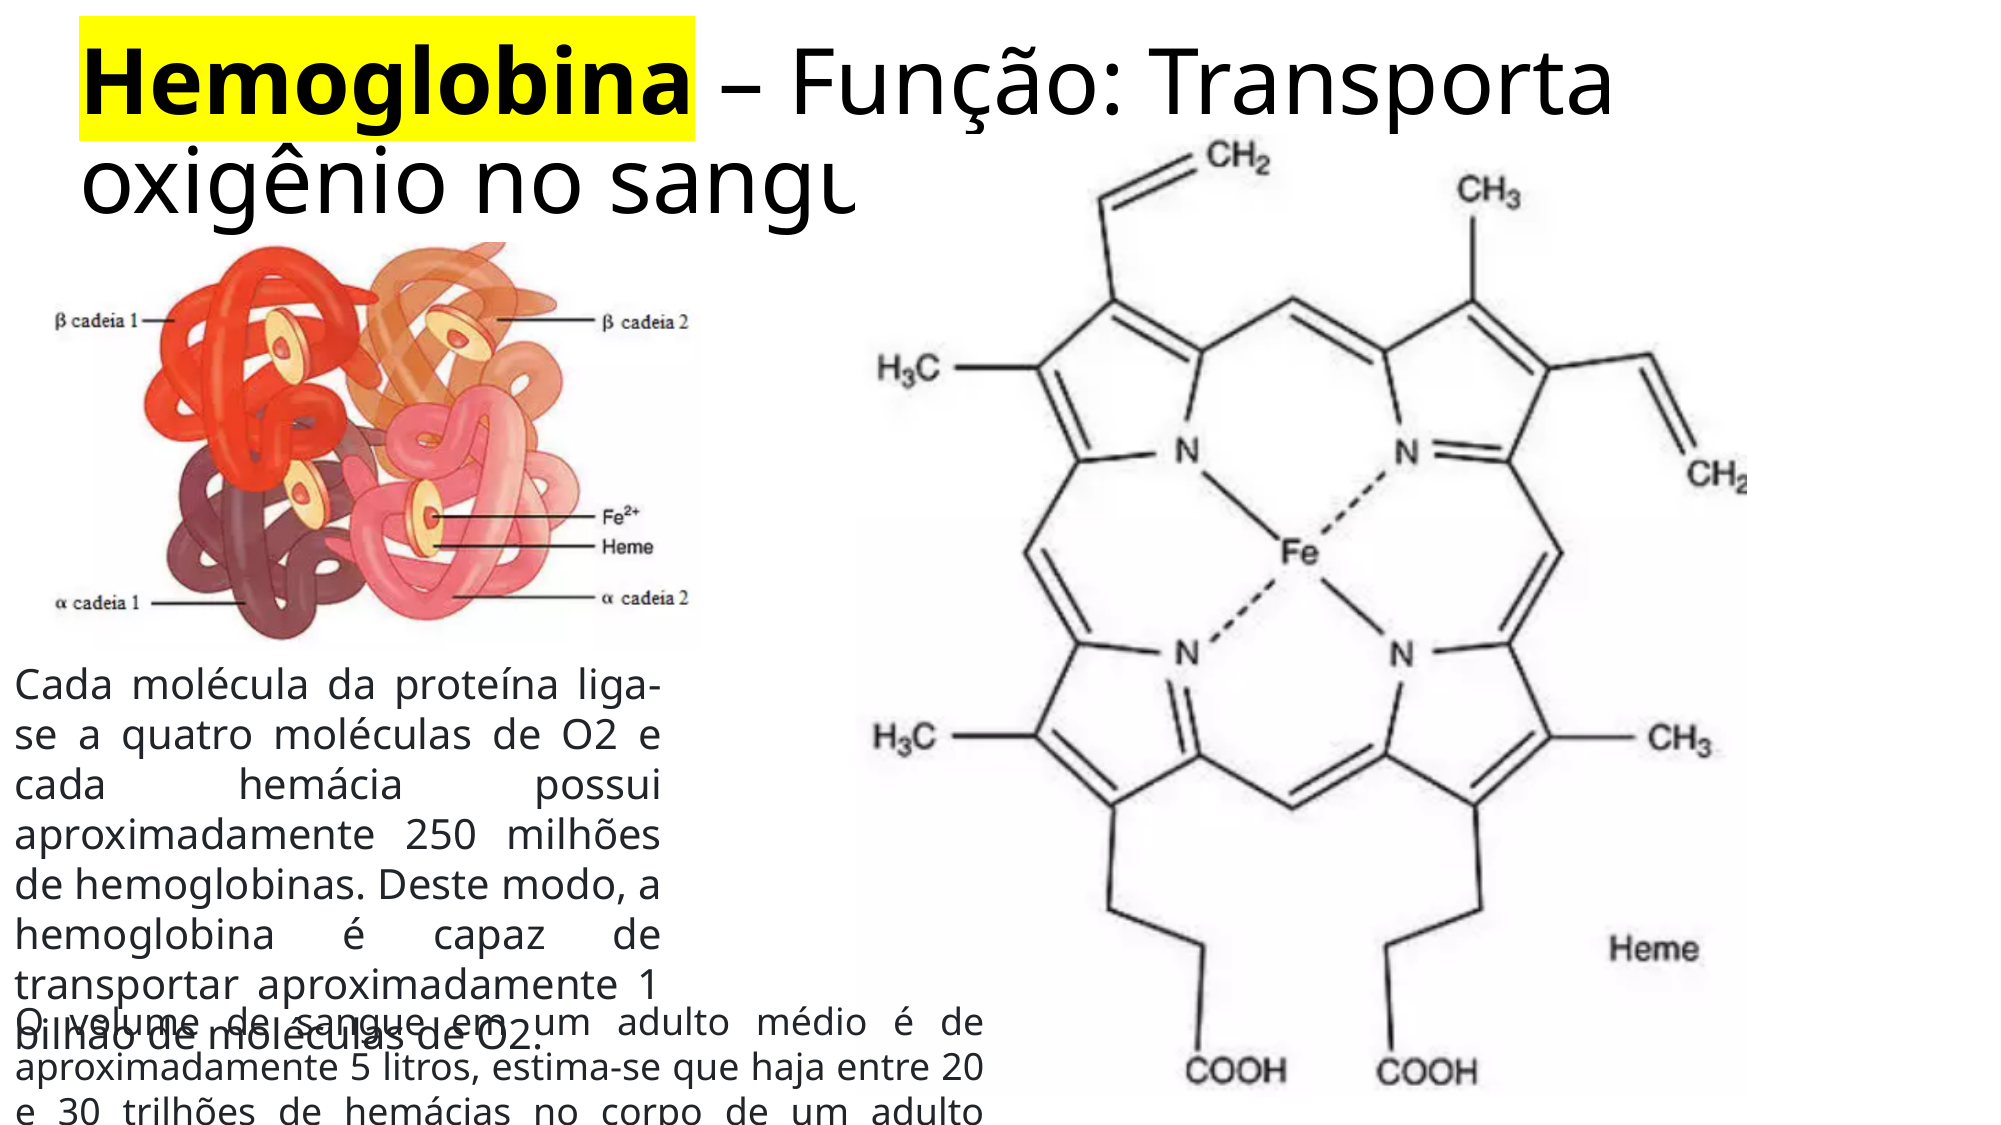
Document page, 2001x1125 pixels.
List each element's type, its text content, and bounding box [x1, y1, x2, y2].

picture [41, 242, 700, 652]
title Hemoglobina – Função: Transporta oxigênio no sangue. [64, 25, 1790, 243]
picture [854, 133, 1747, 1098]
text_box Cada molécula da proteína liga-se a quatro moléculas de O2 e cada hemácia possui aproximadamente 250 milhões de hemoglobinas. Deste modo, a hemoglobina é capaz de transportar aproximadamente 1 bilhão de moléculas de O2. [0, 650, 677, 990]
text_box O volume de sangue em um adulto médio é de aproximadamente 5 litros, estima-se que haja entre 20 e 30 trilhões de hemácias no corpo de um adulto saudável. [0, 990, 1000, 1125]
